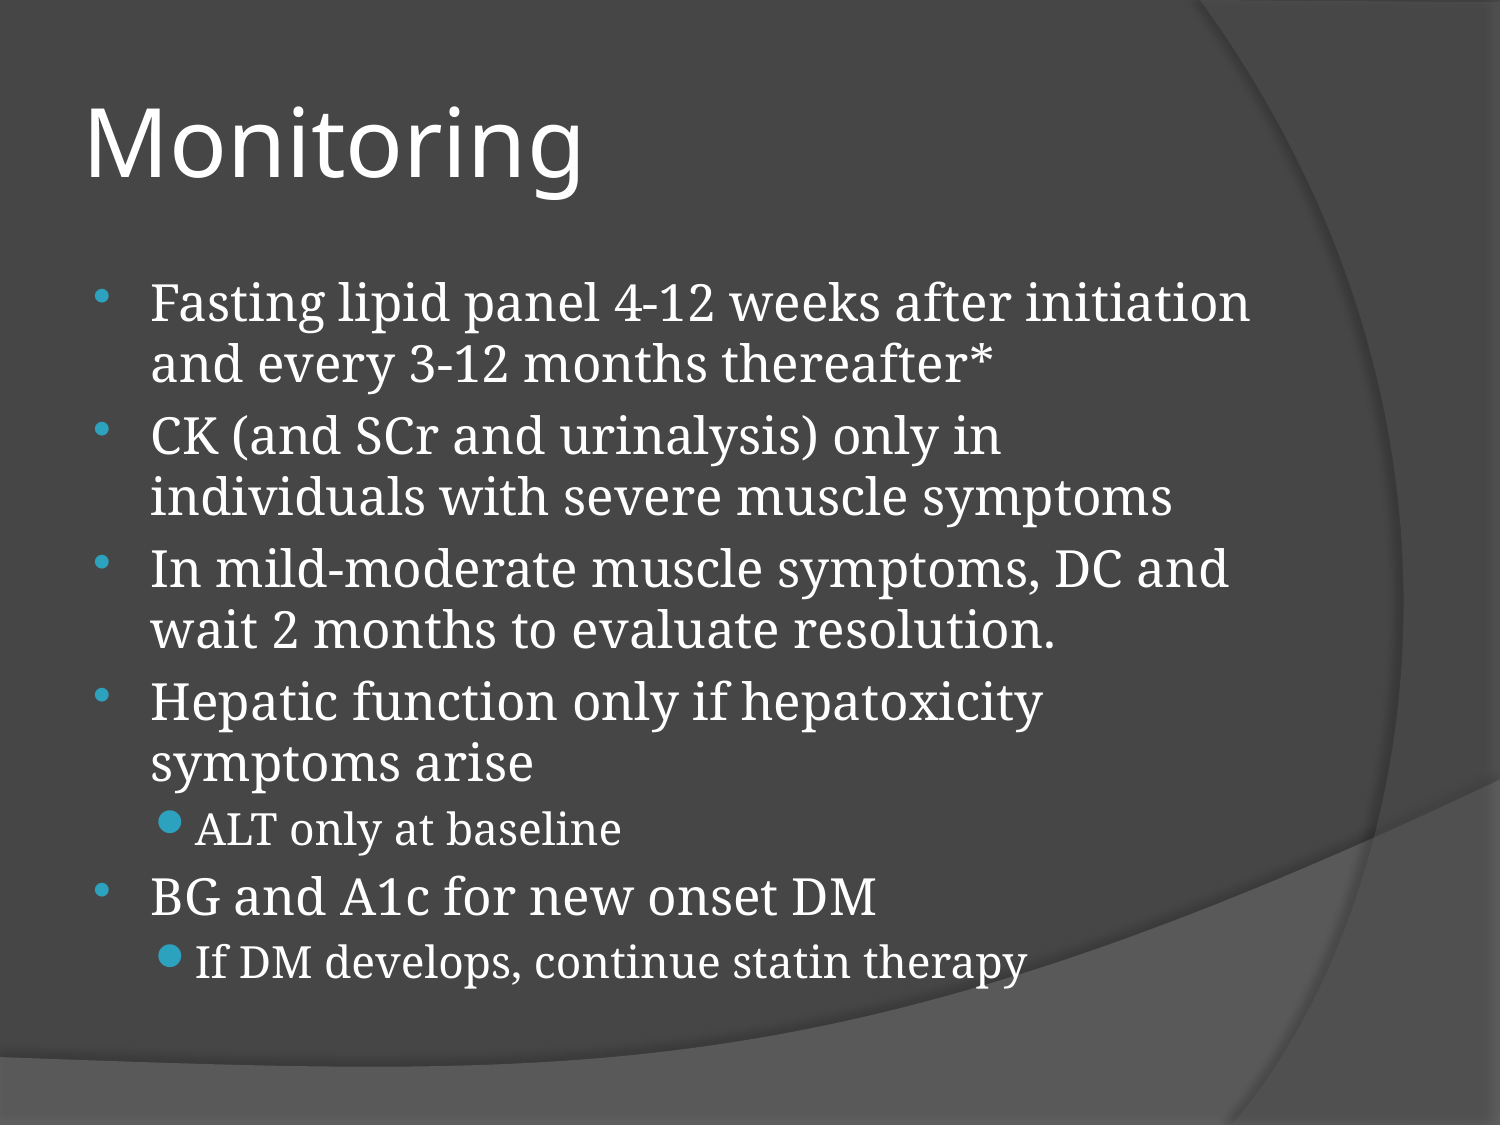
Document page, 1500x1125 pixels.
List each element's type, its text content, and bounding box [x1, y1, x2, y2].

list Fasting lipid panel 4-12 weeks after initiation and every 3-12 months thereafter* CK (and SCr and urinalysis) only in individuals with severe muscle symptoms In mild-moderate muscle symptoms, DC and wait 2 months to evaluate resolution. Hepatic function only if hepatoxicity symptoms arise ALT only at baseline BG and A1c for new onset DM If DM develops, continue statin therapy [75, 262, 1300, 1005]
title Monitoring [75, 45, 1300, 233]
